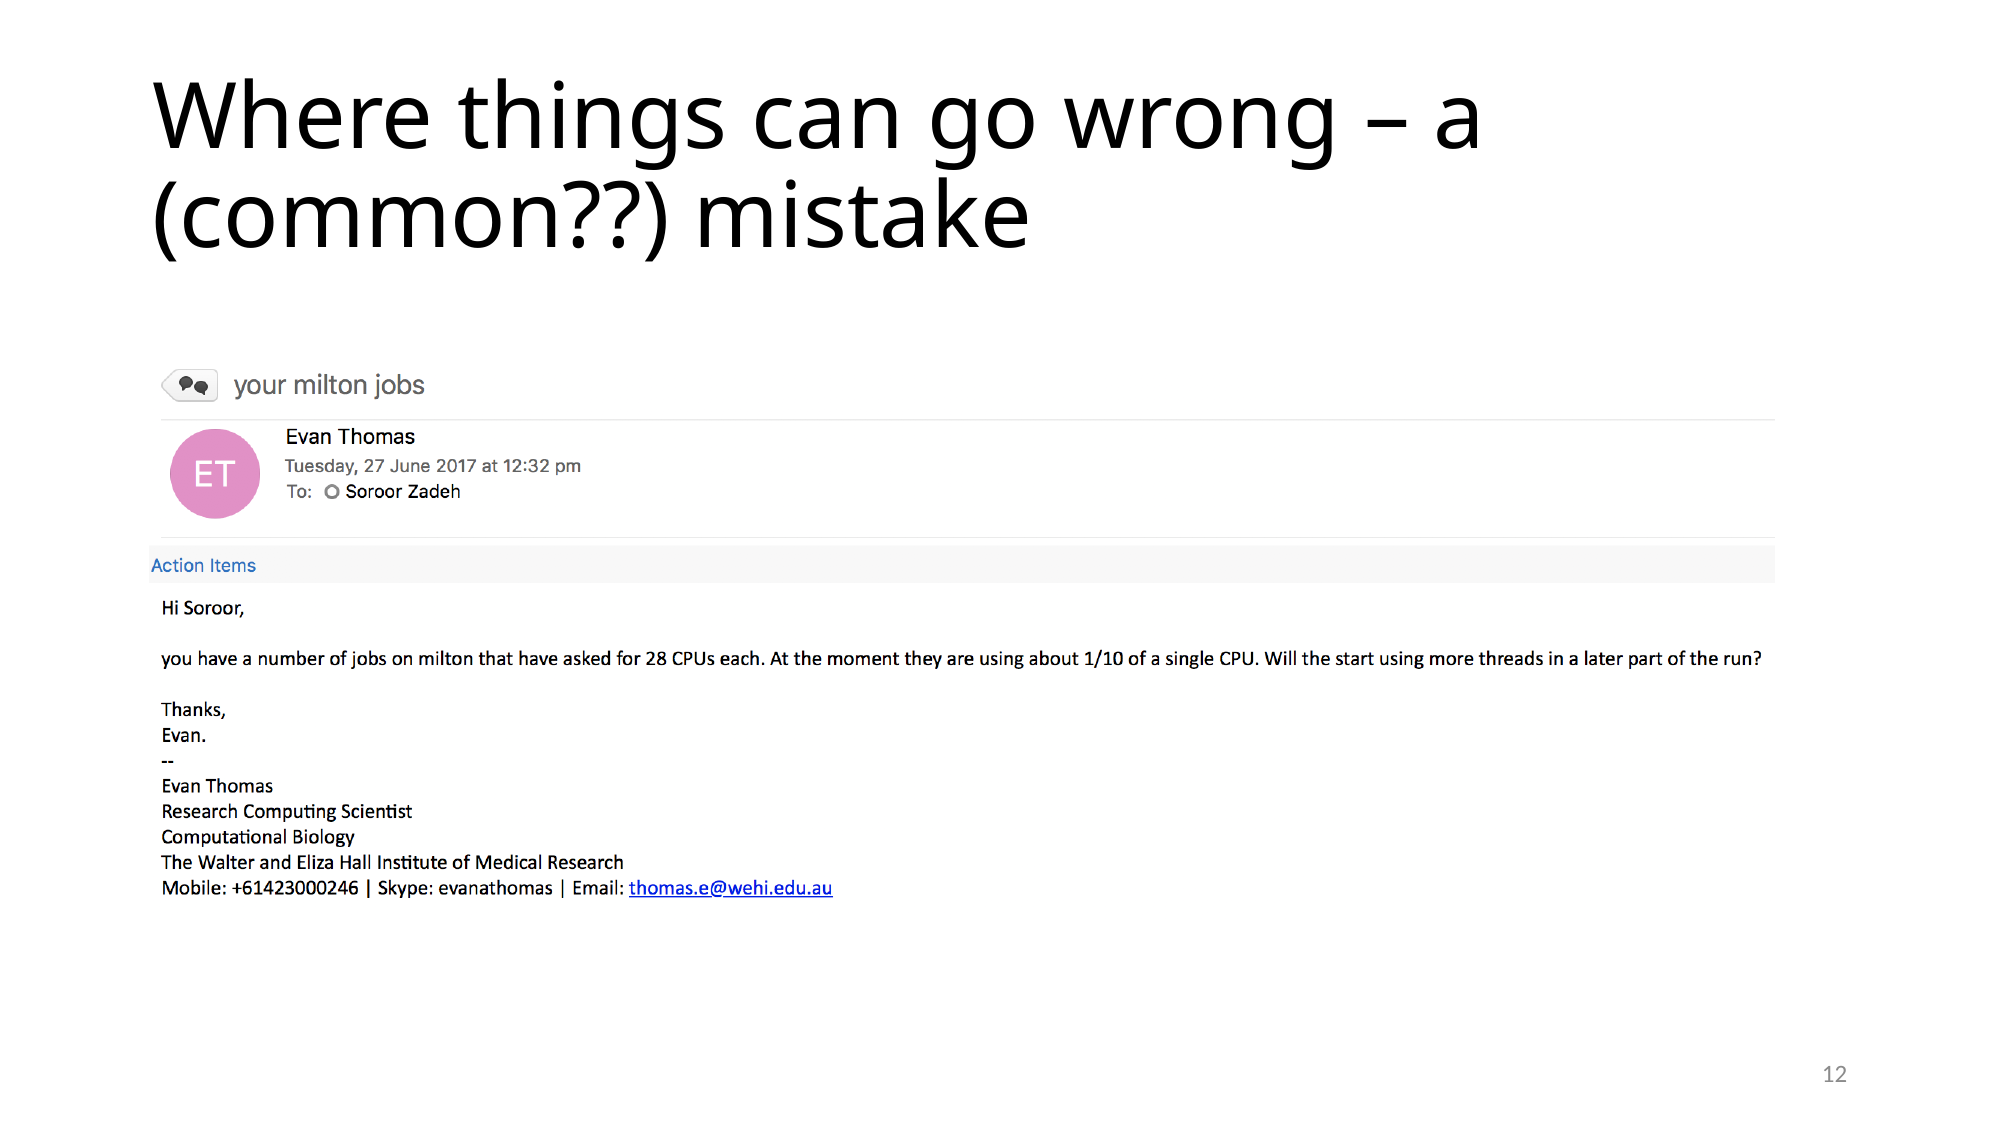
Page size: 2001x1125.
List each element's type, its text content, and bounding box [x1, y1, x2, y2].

picture [149, 367, 1775, 921]
slide_number 12 [1412, 1042, 1863, 1103]
title Where things can go wrong – a (common??) mistake [137, 59, 1863, 278]
